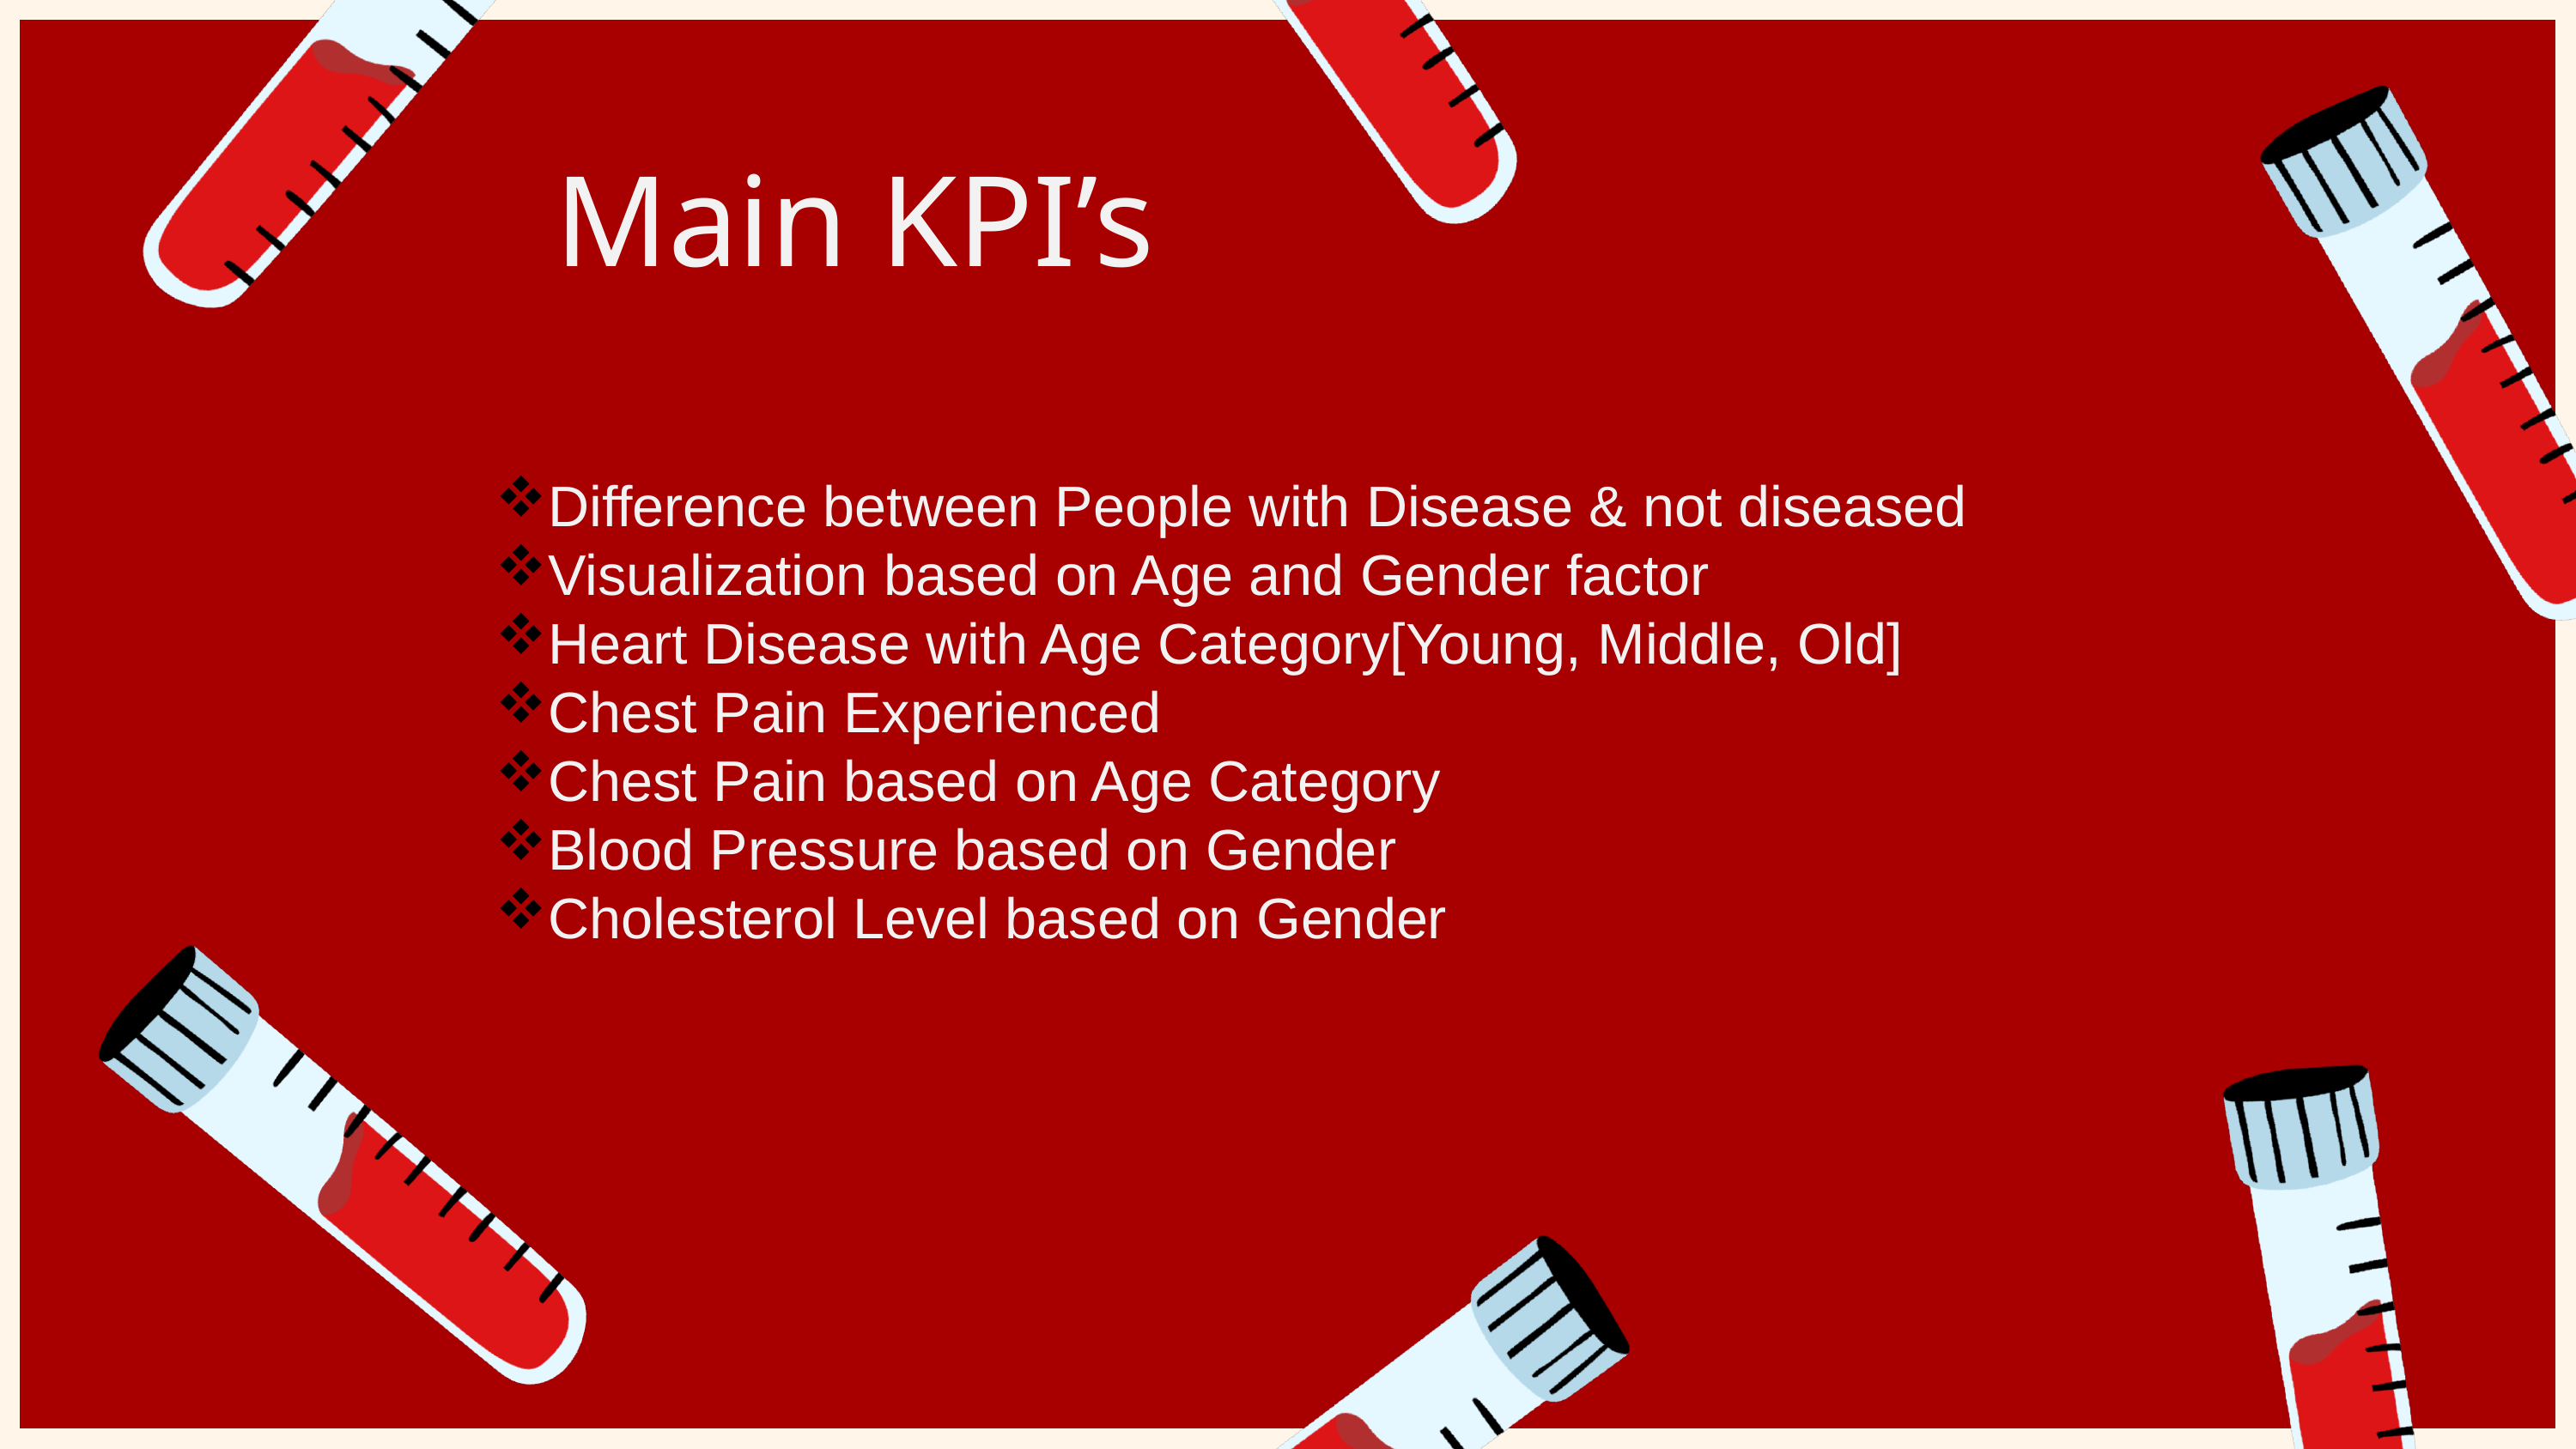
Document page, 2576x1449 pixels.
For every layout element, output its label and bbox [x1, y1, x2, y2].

picture [1098, 1211, 1640, 1449]
picture [82, 0, 624, 318]
text_box [0, 0, 2576, 1449]
picture [2184, 113, 2576, 600]
picture [82, 931, 624, 1417]
picture [2068, 1102, 2576, 1449]
picture [1057, 0, 1599, 215]
